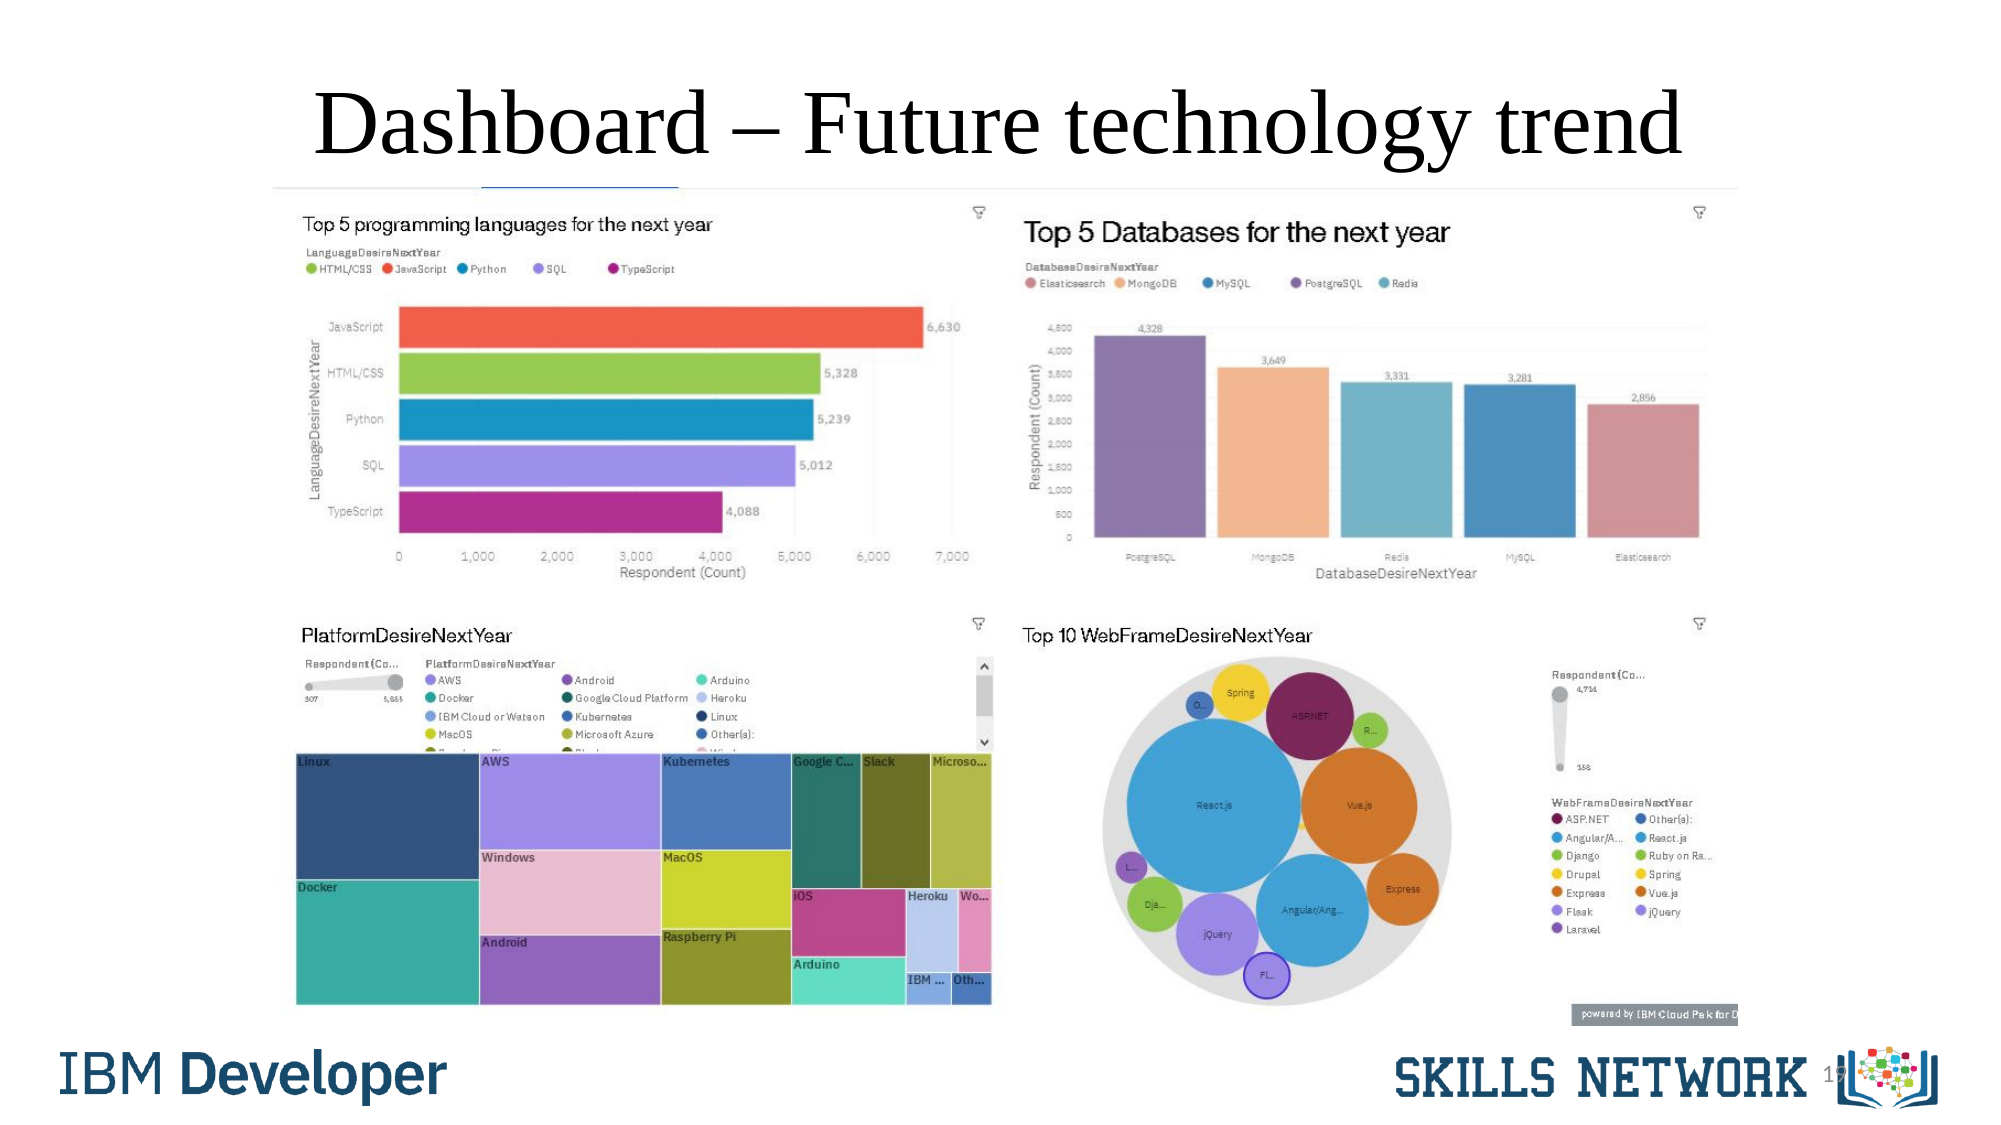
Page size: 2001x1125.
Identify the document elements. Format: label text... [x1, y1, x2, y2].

picture [262, 187, 1738, 1026]
picture [1390, 1045, 1945, 1111]
slide_number 19 [1412, 1042, 1863, 1103]
title Dashboard – Future technology trend [137, 59, 1863, 188]
picture [55, 1045, 459, 1108]
